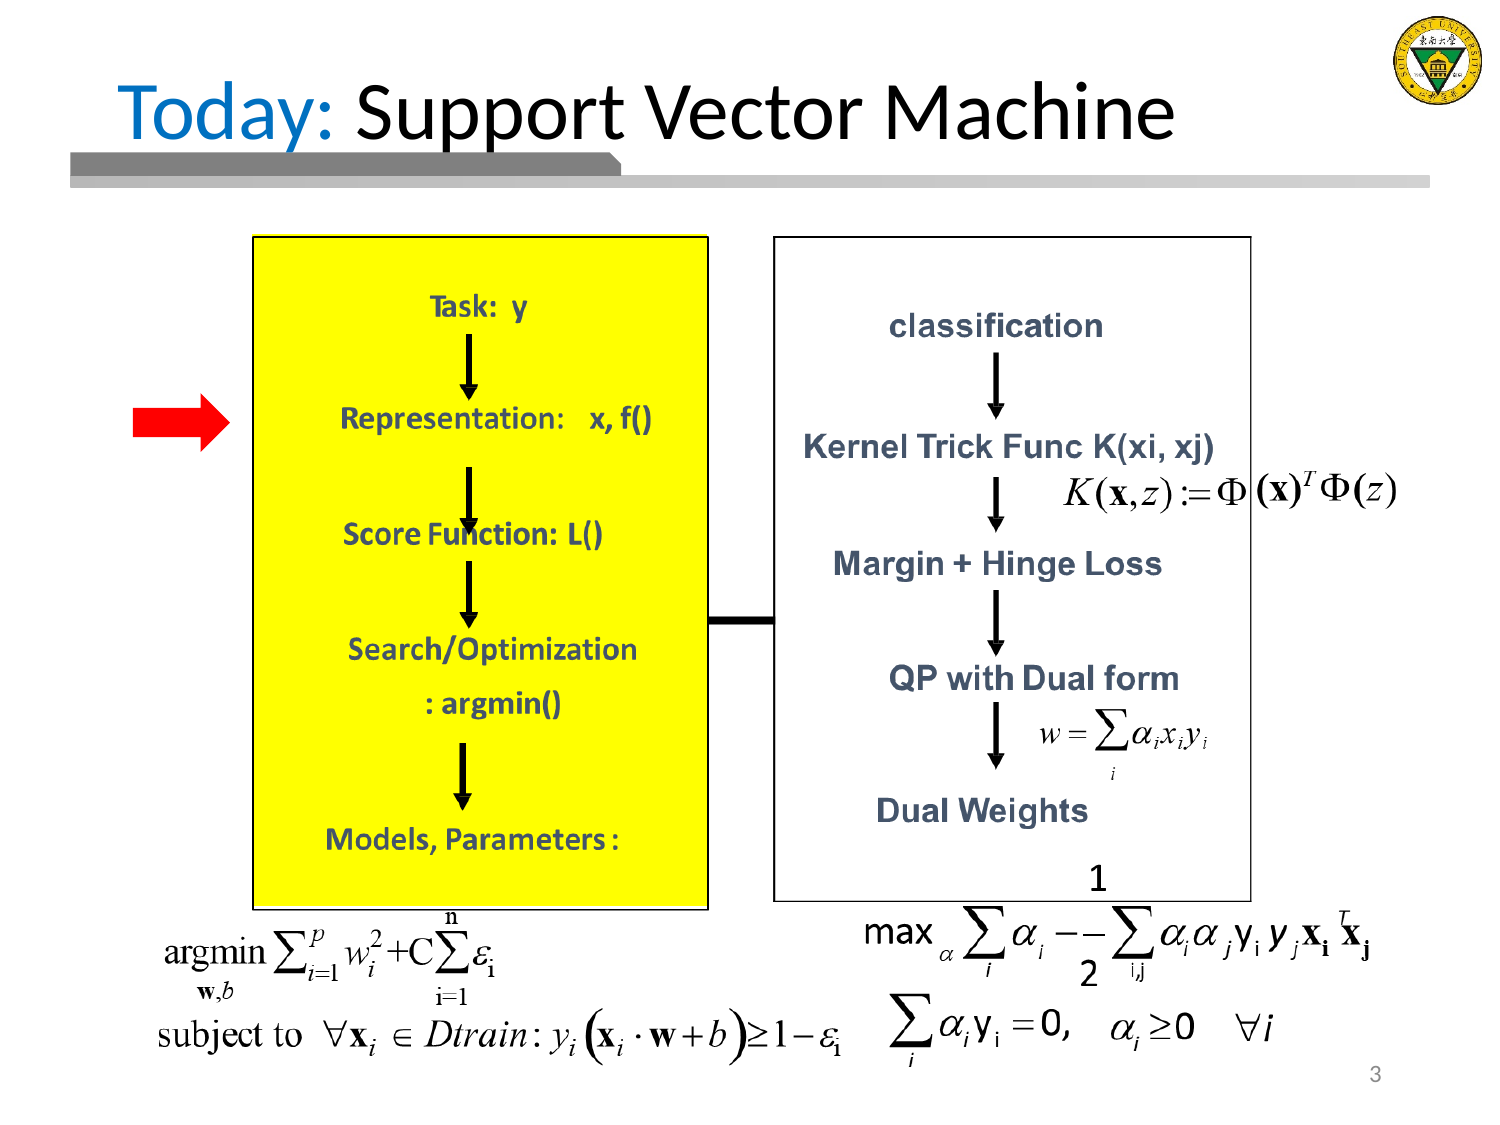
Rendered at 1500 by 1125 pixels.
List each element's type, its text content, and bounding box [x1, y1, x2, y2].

picture [1393, 16, 1482, 105]
picture [132, 234, 1423, 1103]
title Today: Support Vector Machine [103, 59, 1361, 156]
